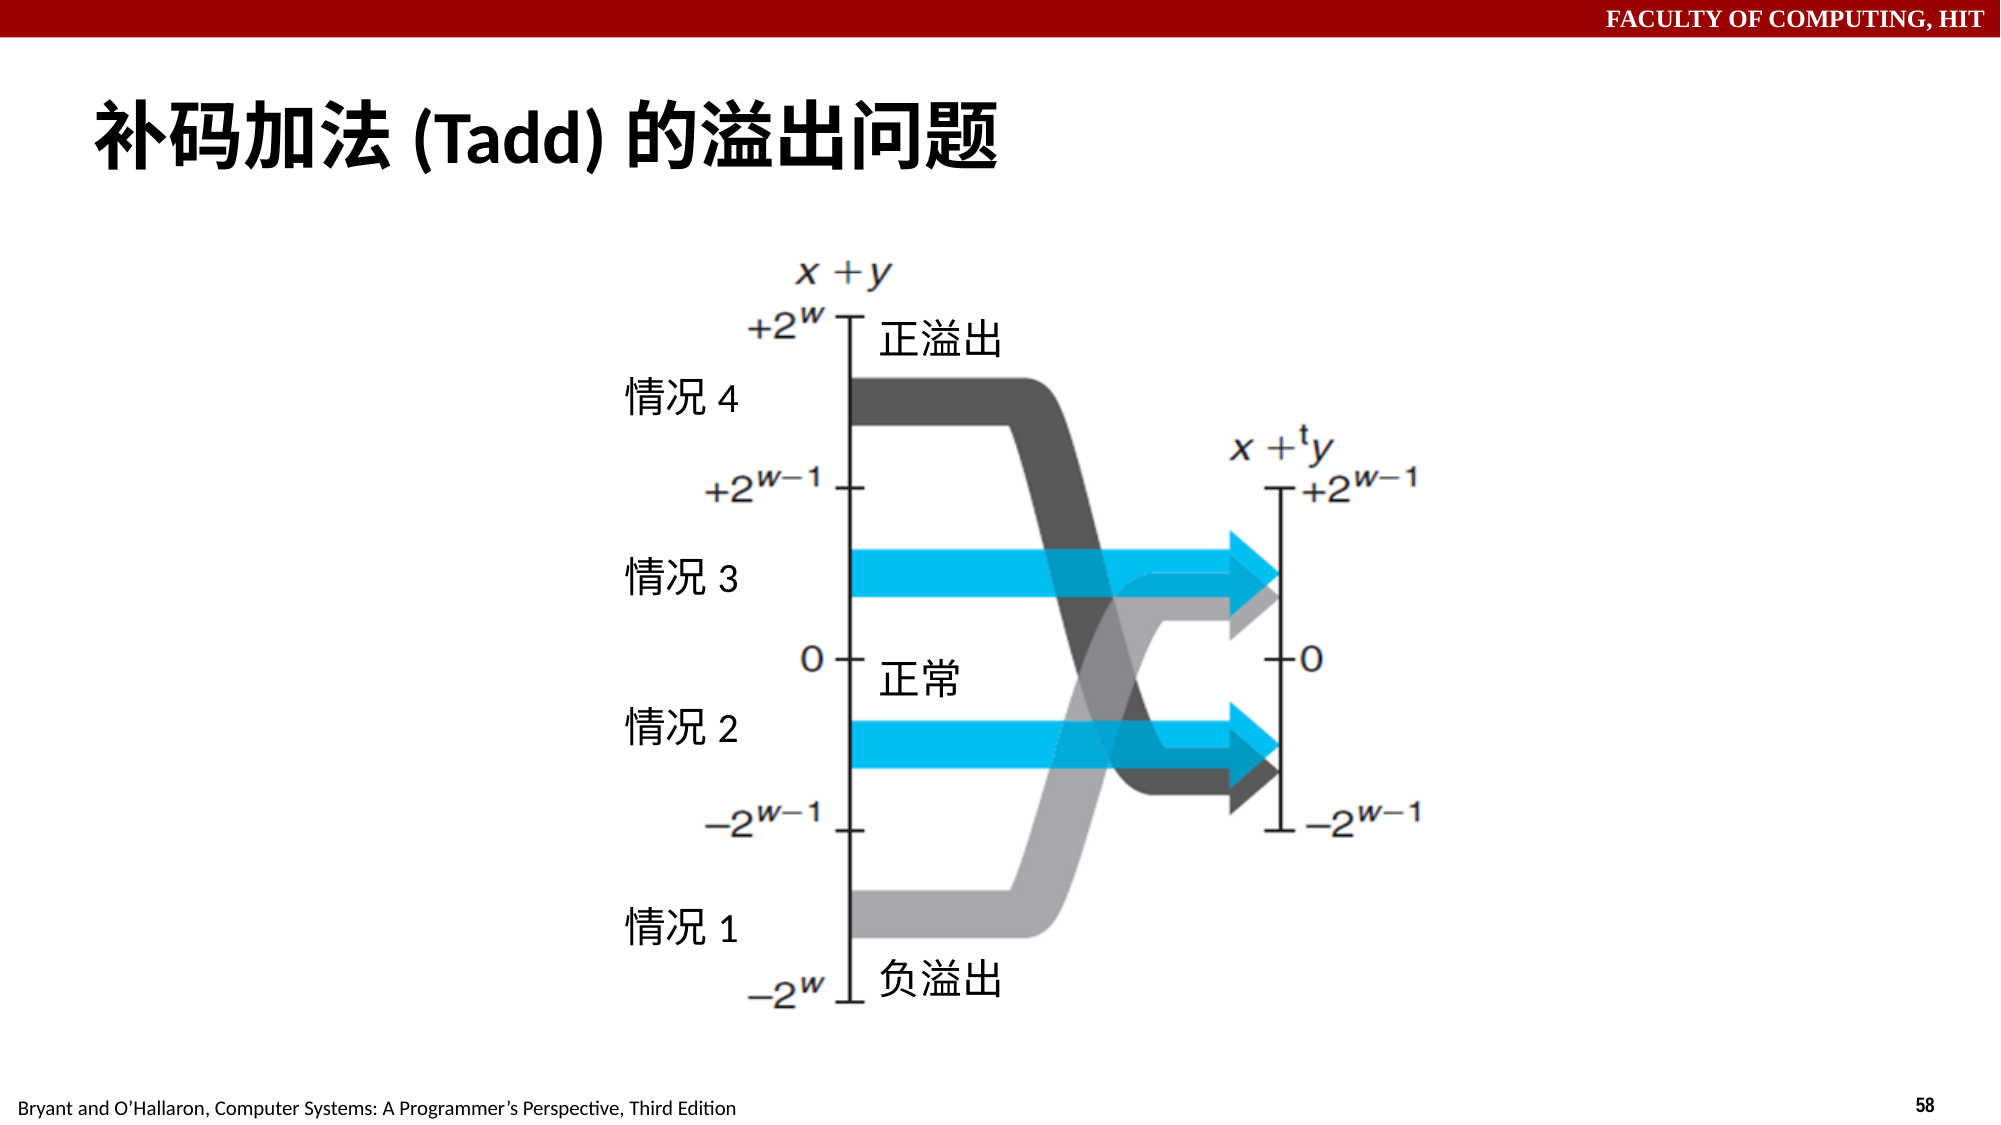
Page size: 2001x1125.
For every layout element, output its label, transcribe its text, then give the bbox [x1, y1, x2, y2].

title 补码加法(Tadd)的溢出问题 [77, 71, 2000, 197]
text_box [609, 235, 1431, 1021]
